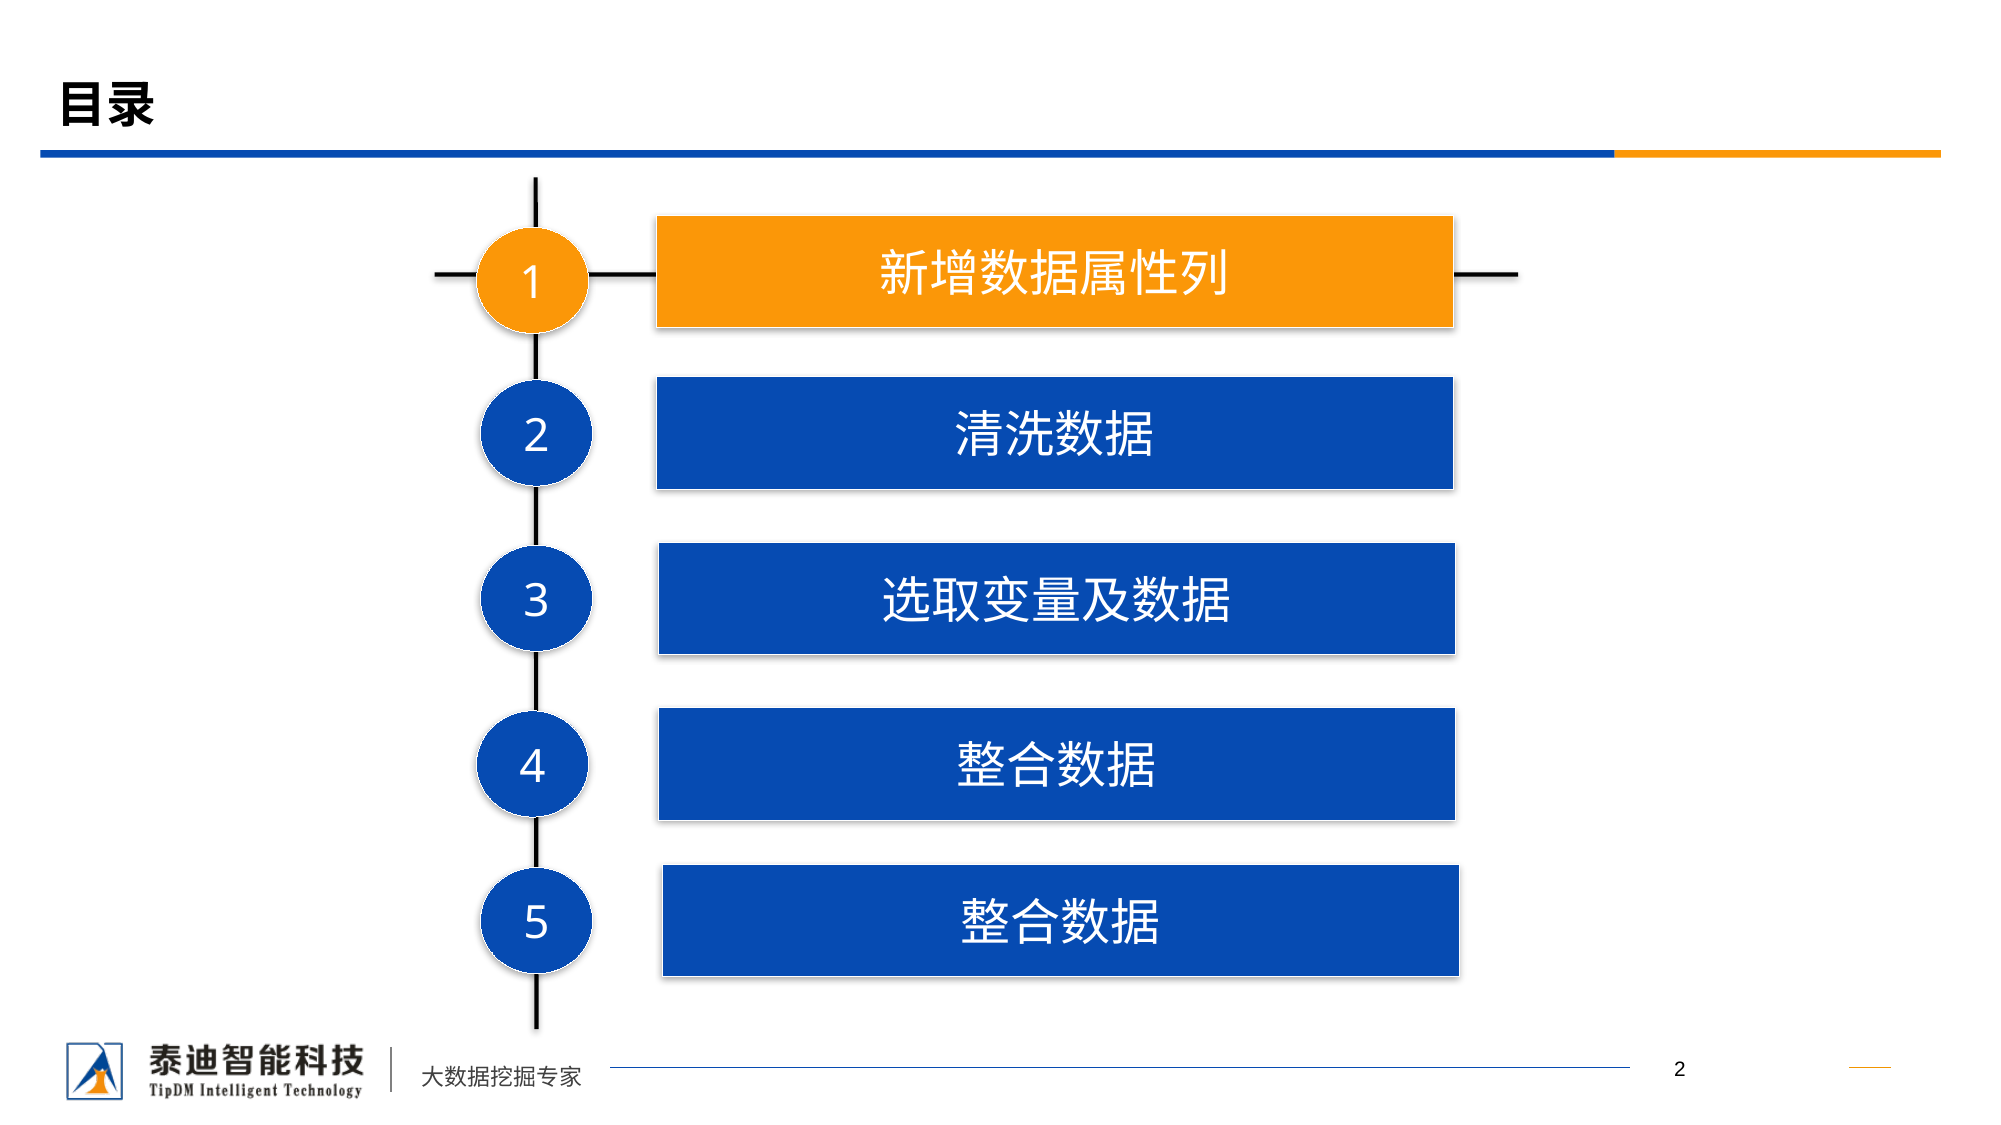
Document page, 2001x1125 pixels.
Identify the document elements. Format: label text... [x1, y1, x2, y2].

text_box 2 [541, 379, 593, 486]
text_box 3 [541, 545, 593, 652]
text_box 3 [480, 545, 530, 651]
text_box [1460, 272, 1519, 277]
text_box 4 [541, 711, 589, 817]
text_box 新增数据属性列 [656, 215, 1454, 328]
text_box 整合数据 [658, 707, 1456, 821]
text_box 1 [541, 227, 589, 333]
text_box 1 [476, 227, 530, 334]
text_box 选取变量及数据 [658, 542, 1456, 655]
text_box [434, 272, 472, 277]
text_box 2 [480, 380, 530, 486]
text_box 5 [541, 867, 593, 974]
title 目录 [41, 58, 1842, 146]
text_box 清洗数据 [656, 376, 1454, 490]
picture [62, 1028, 368, 1107]
text_box 4 [476, 710, 530, 818]
text_box 整合数据 [662, 864, 1460, 977]
text_box 5 [480, 867, 530, 974]
text_box [593, 272, 650, 277]
